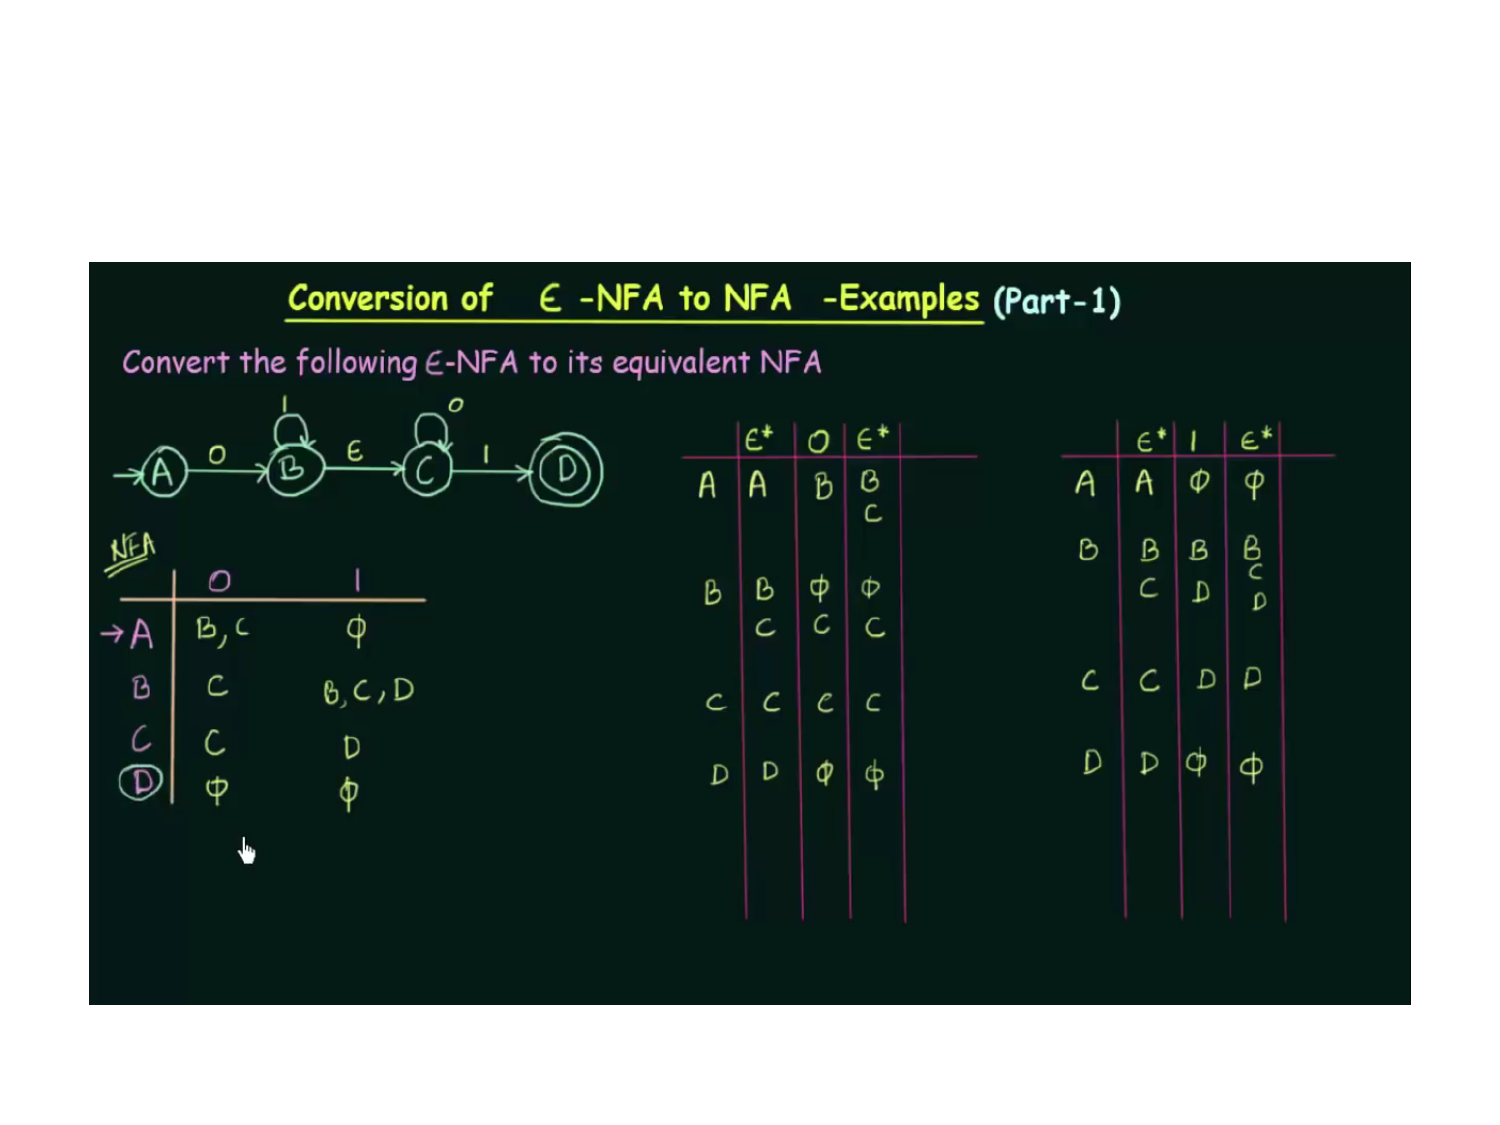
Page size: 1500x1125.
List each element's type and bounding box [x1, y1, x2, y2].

list [89, 262, 1411, 1006]
